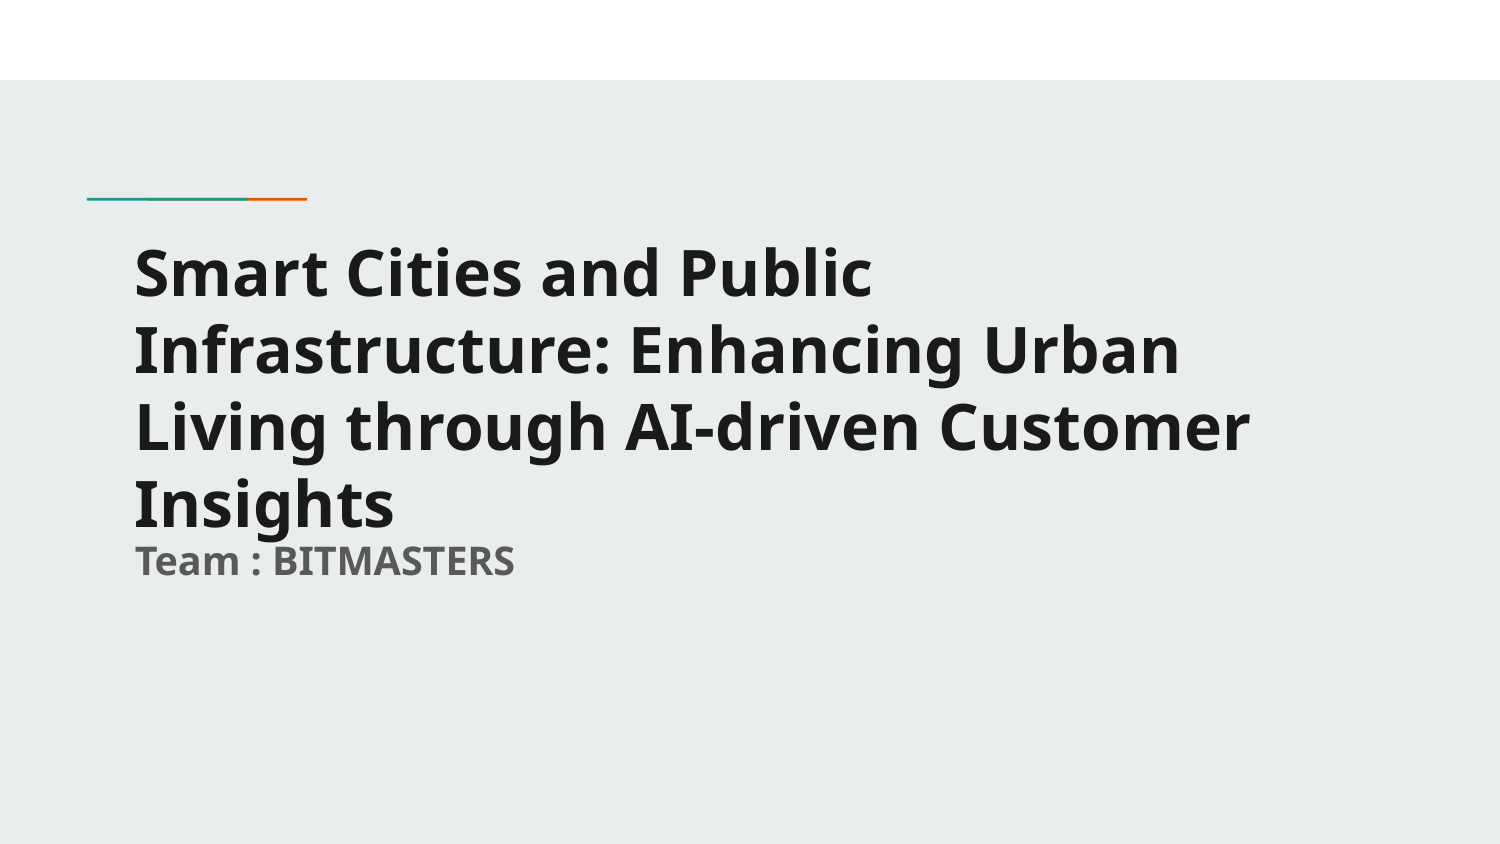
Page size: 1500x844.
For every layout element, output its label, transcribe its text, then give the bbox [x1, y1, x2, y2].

title Smart Cities and Public Infrastructure: Enhancing Urban Living through AI-driven Customer Insights [119, 216, 1381, 490]
subtitle Team : BITMASTERS [119, 520, 1405, 681]
